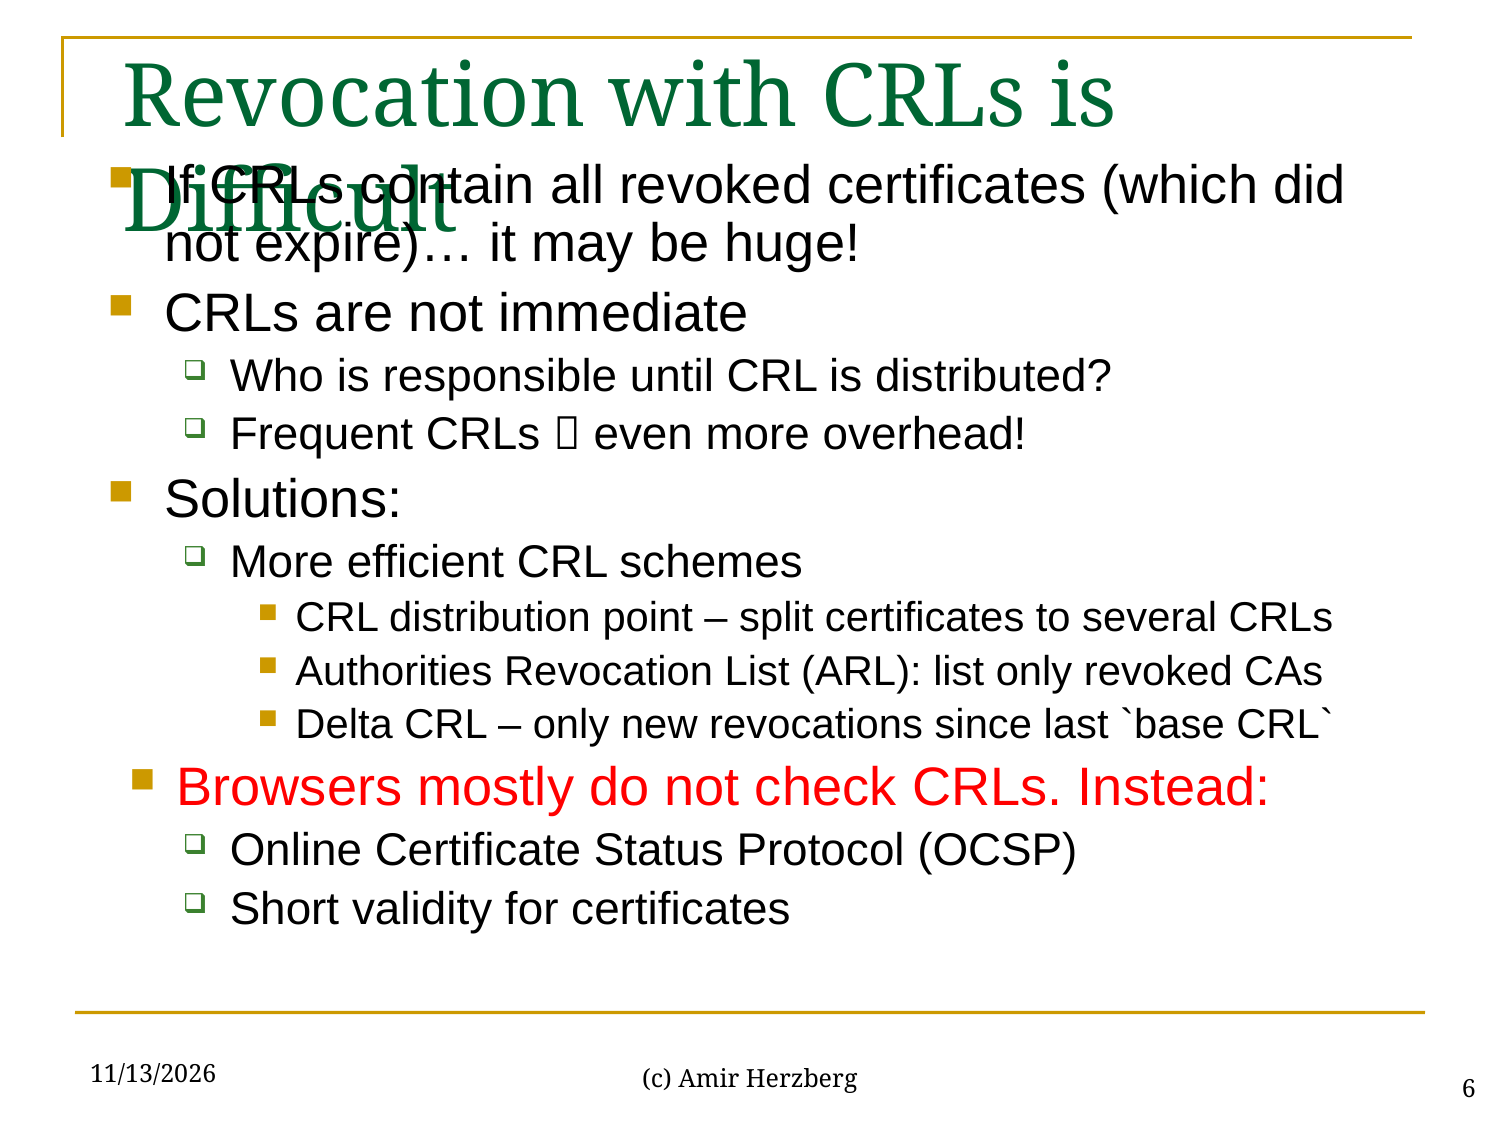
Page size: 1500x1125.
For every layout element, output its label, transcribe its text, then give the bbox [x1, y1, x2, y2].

list If CRLs contain all revoked certificates (which did not expire)… it may be huge! CRLs are not immediate Who is responsible until CRL is distributed? Frequent CRLs  even more overhead! Solutions: More efficient CRL schemes CRL distribution point – split certificates to several CRLs Authorities Revocation List (ARL): list only revoked CAs Delta CRL – only new revocations since last `base CRL` Browsers mostly do not check CRLs. Instead: Online Certificate Status Protocol (OCSP) Short validity for certificates [92, 148, 1368, 824]
title Revocation with CRLs is Difficult [107, 31, 1383, 188]
slide_number 6 [1140, 1038, 1491, 1114]
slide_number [75, 1024, 425, 1100]
footer (c) Amir Herzberg [512, 1025, 988, 1100]
